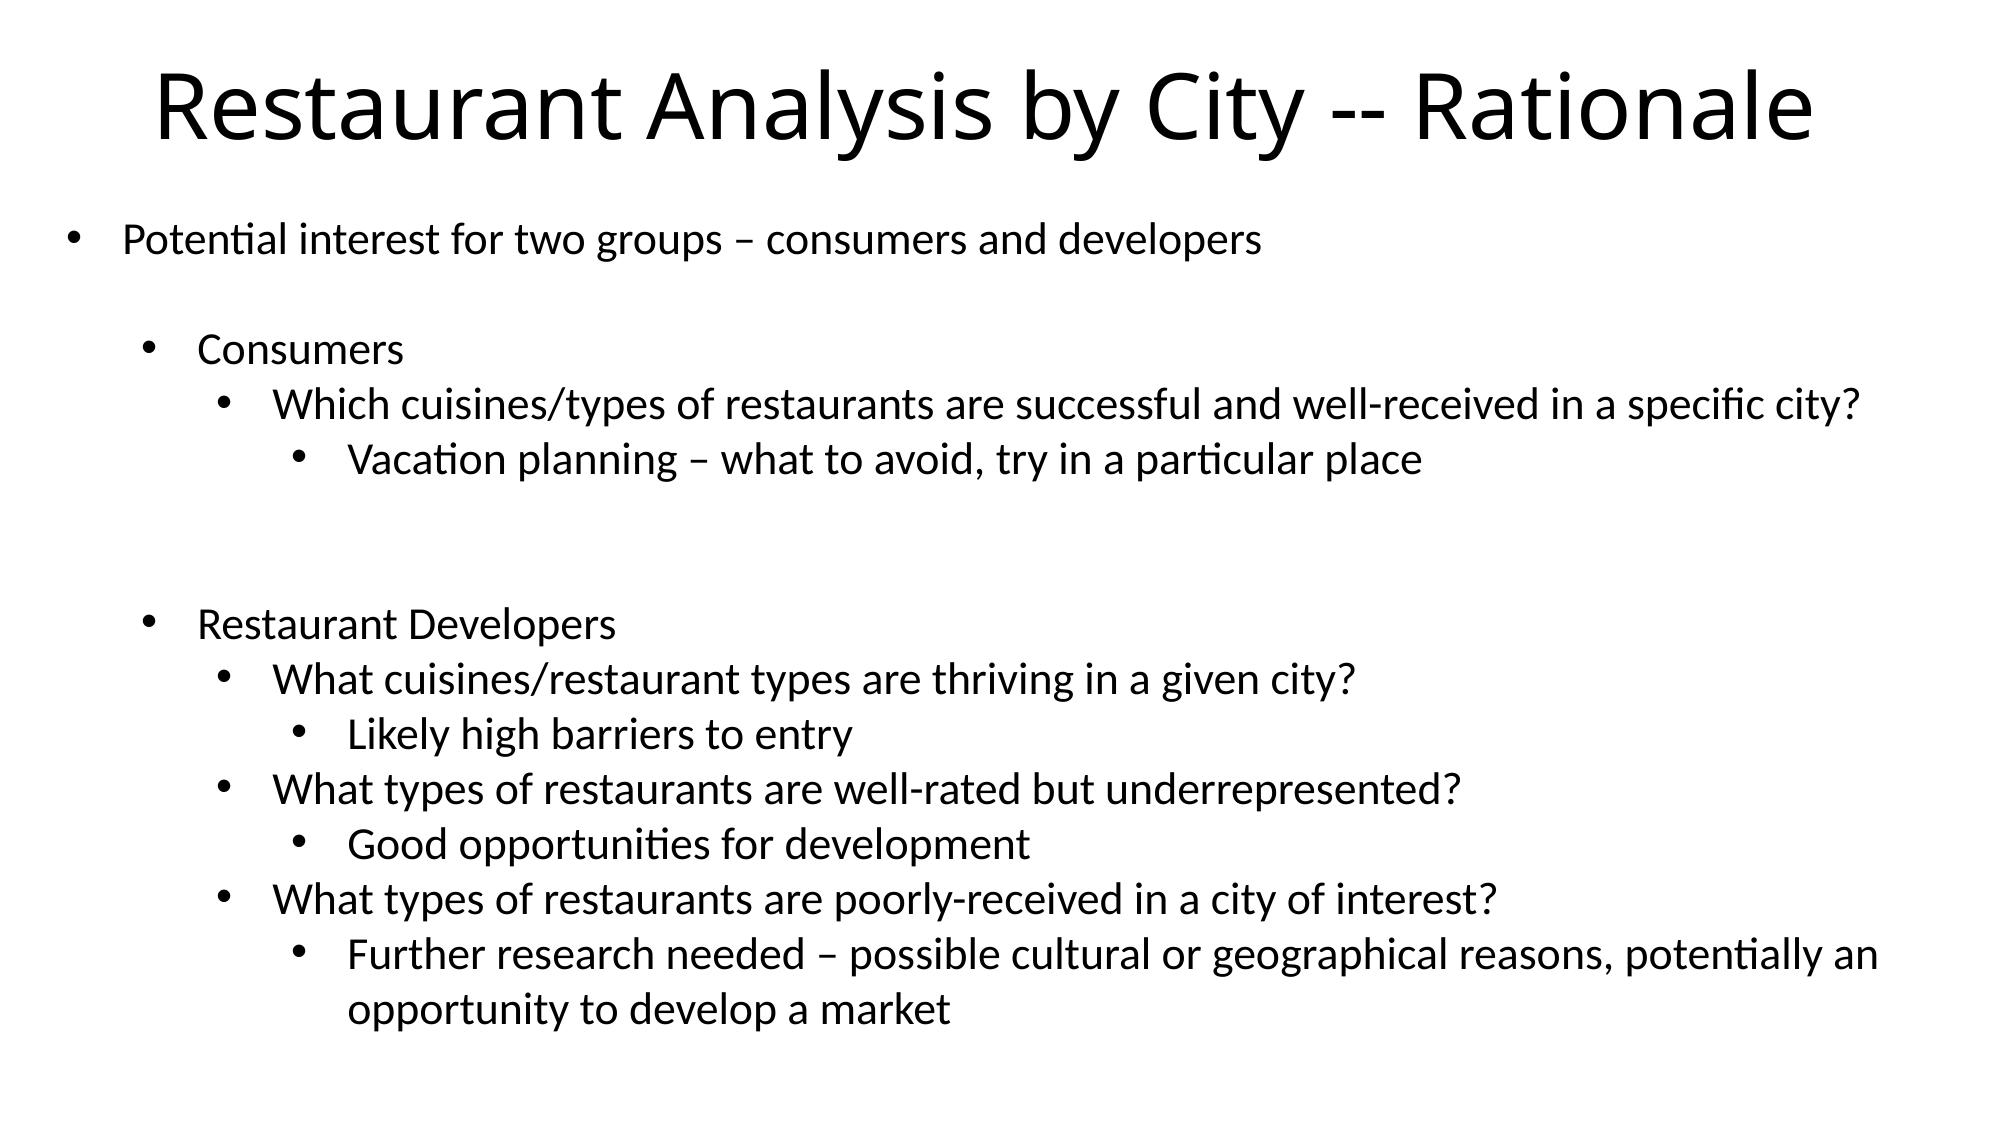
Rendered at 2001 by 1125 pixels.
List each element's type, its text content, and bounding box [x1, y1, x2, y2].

text_box Potential interest for two groups – consumers and developers Consumers Which cuisines/types of restaurants are successful and well-received in a specific city? Vacation planning – what to avoid, try in a particular place Restaurant Developers What cuisines/restaurant types are thriving in a given city? Likely high barriers to entry What types of restaurants are well-rated but underrepresented? Good opportunities for development What types of restaurants are poorly-received in a city of interest? Further research needed – possible cultural or geographical reasons, potentially an opportunity to develop a market [51, 201, 1941, 1104]
title Restaurant Analysis by City -- Rationale [137, 40, 1863, 179]
